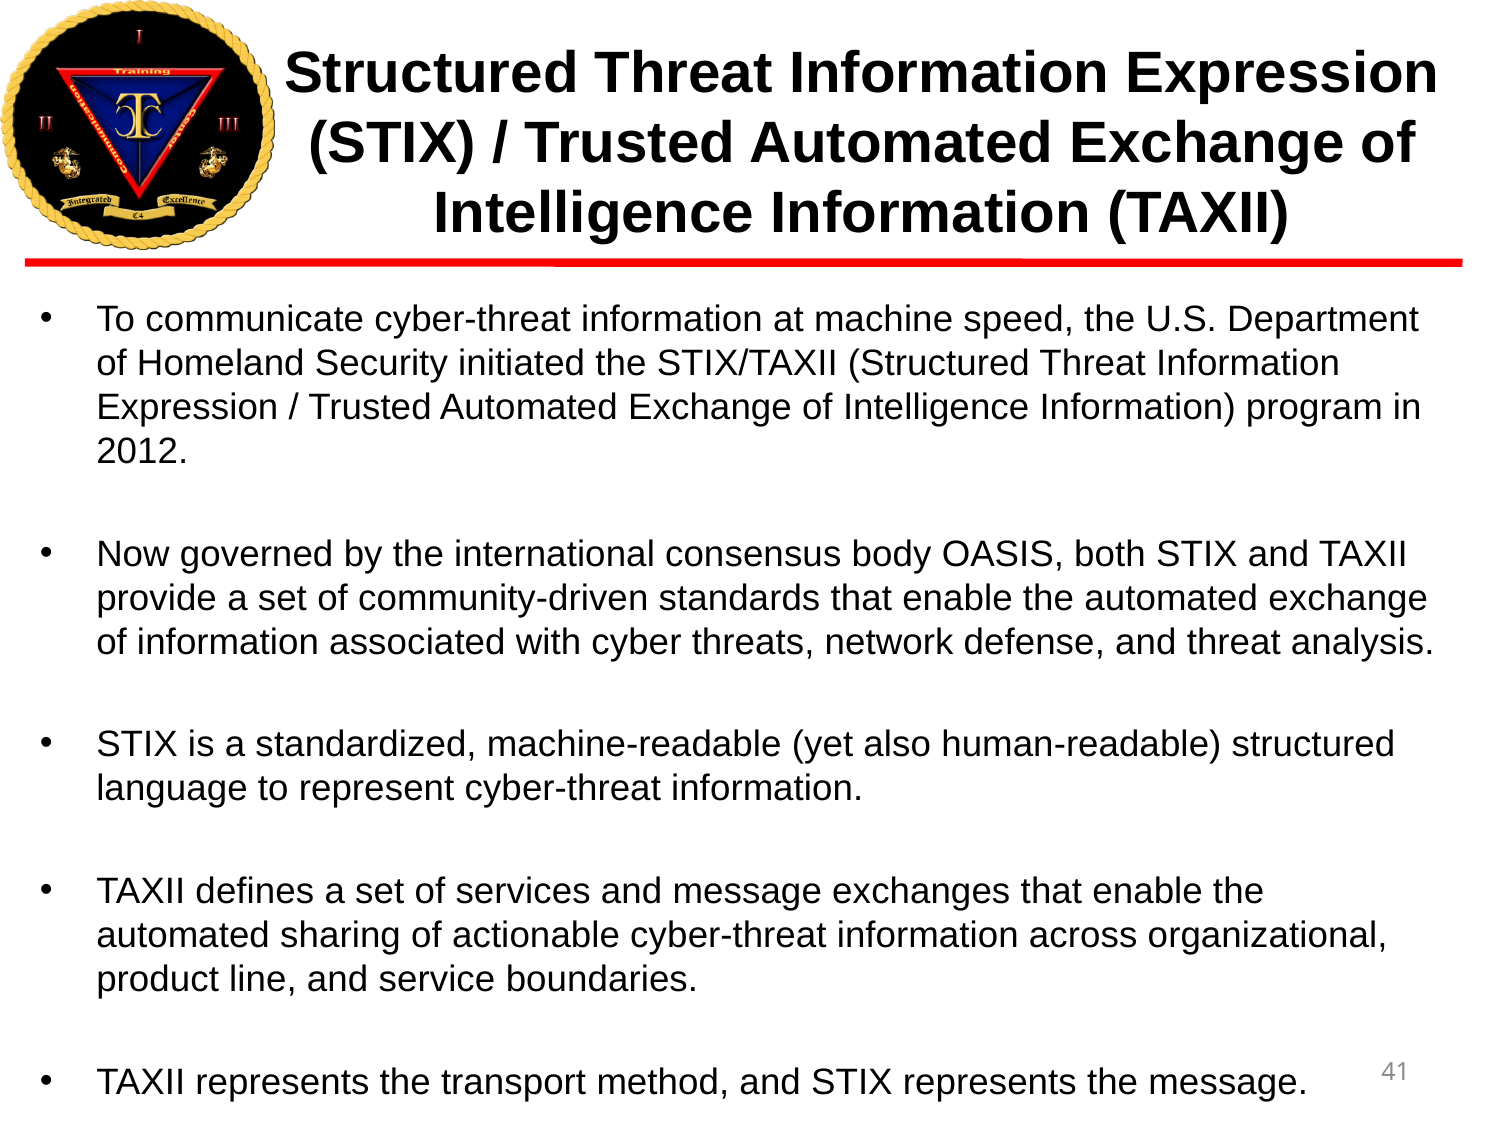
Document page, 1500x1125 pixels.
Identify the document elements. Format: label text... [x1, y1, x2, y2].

title Structured Threat Information Expression (STIX) / Trusted Automated Exchange of Intelligence Information (TAXII) [262, 44, 1463, 233]
list To communicate cyber-threat information at machine speed, the U.S. Department of Homeland Security initiated the STIX/TAXII (Structured Threat Information Expression / Trusted Automated Exchange of Intelligence Information) program in 2012. Now governed by the international consensus body OASIS, both STIX and TAXII provide a set of community-driven standards that enable the automated exchange of information associated with cyber threats, network defense, and threat analysis. STIX is a standardized, machine-readable (yet also human-readable) structured language to represent cyber-threat information. TAXII defines a set of services and message exchanges that enable the automated sharing of actionable cyber-threat information across organizational, product line, and service boundaries. TAXII represents the transport method, and STIX represents the message. [24, 287, 1463, 1125]
slide_number 41 [1074, 1042, 1425, 1103]
picture [0, 0, 275, 250]
